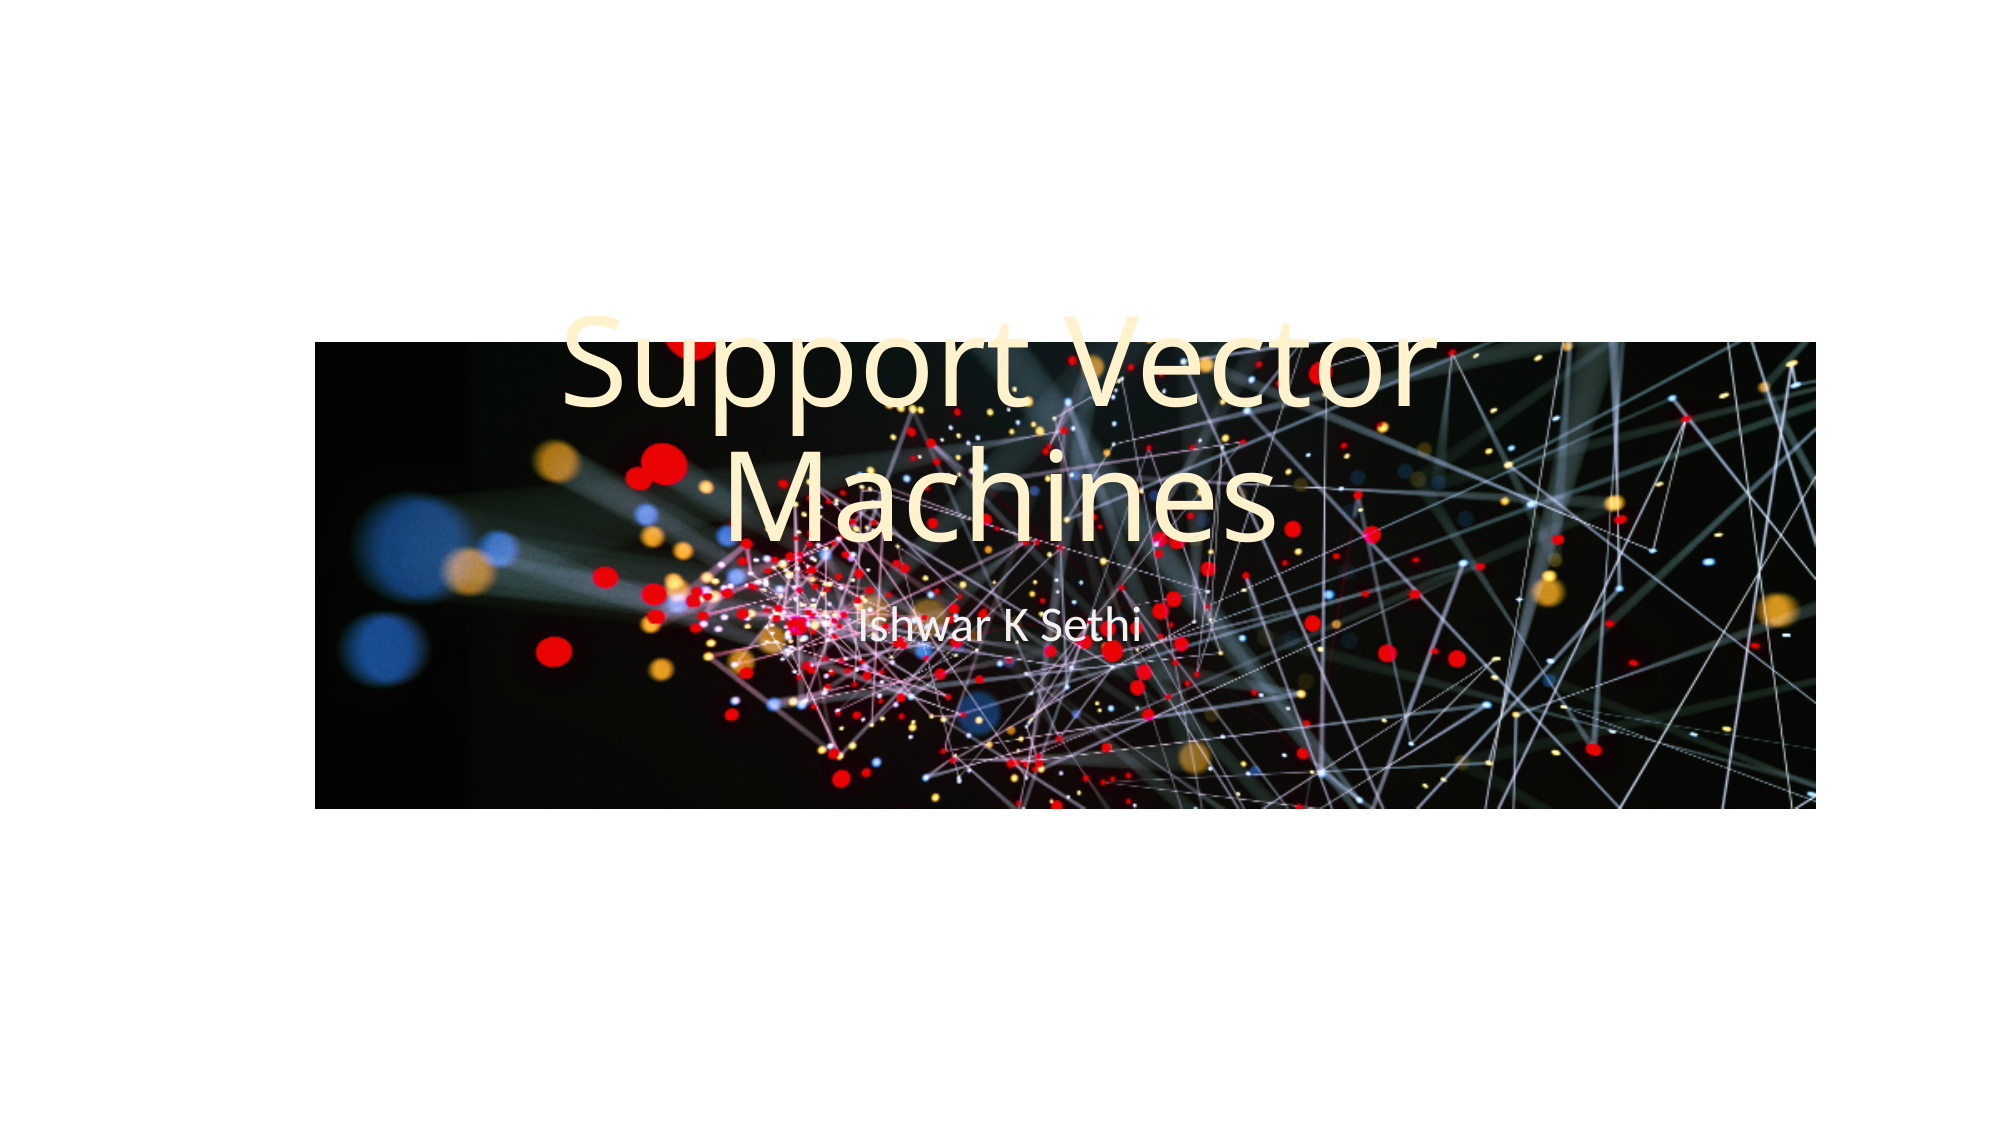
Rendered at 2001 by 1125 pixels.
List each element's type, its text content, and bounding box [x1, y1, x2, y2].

subtitle Ishwar K Sethi [249, 590, 1750, 863]
title Support Vector Machines [249, 184, 1750, 576]
picture [315, 342, 1816, 810]
